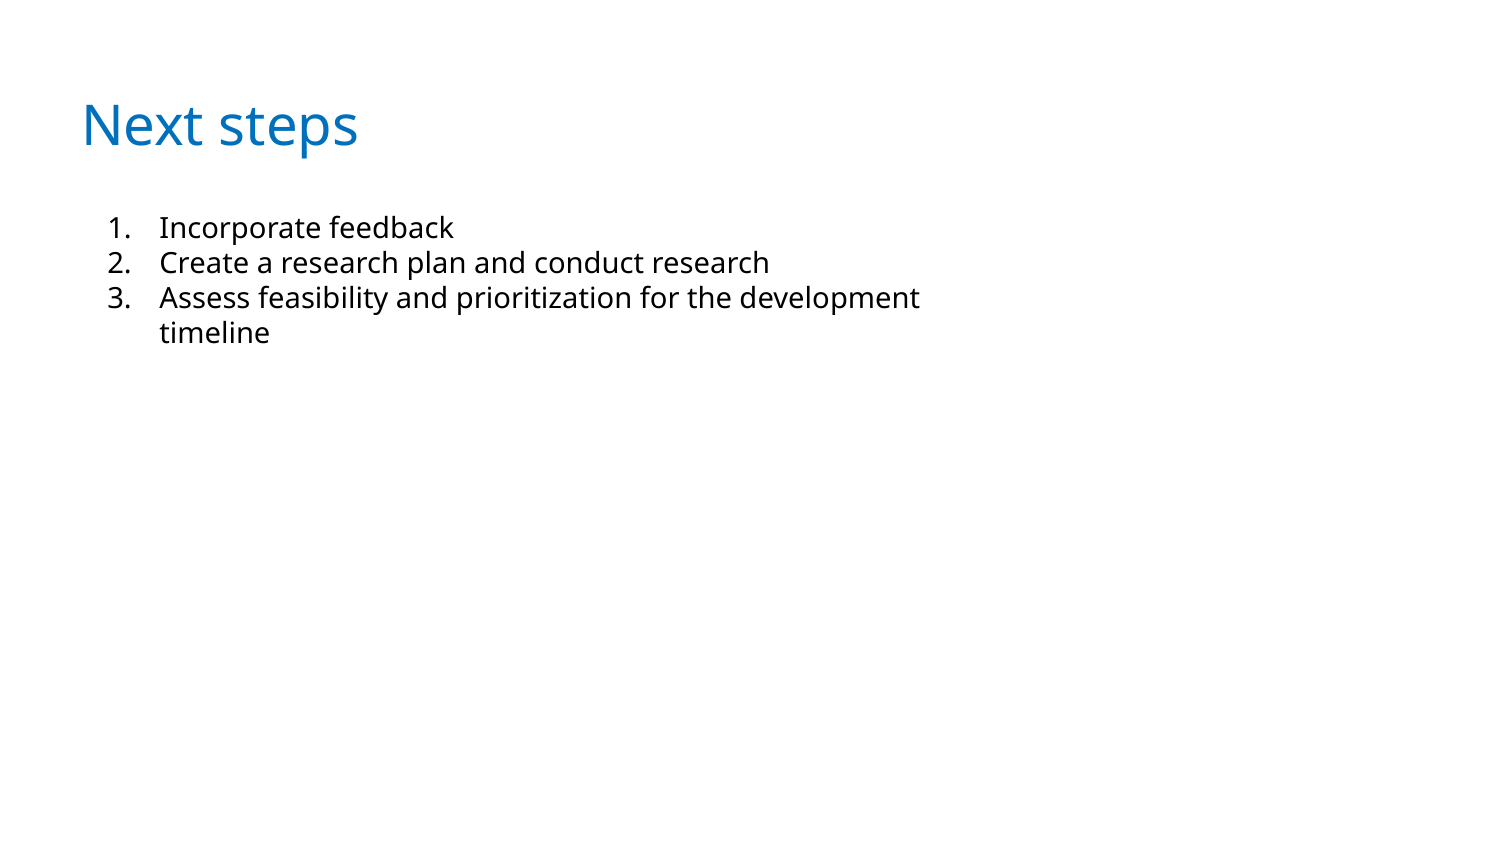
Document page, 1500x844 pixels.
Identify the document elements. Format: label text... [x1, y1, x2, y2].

text_box Incorporate feedback Create a research plan and conduct research Assess feasibility and prioritization for the development timeline [69, 194, 985, 400]
title Next steps [75, 83, 1419, 167]
